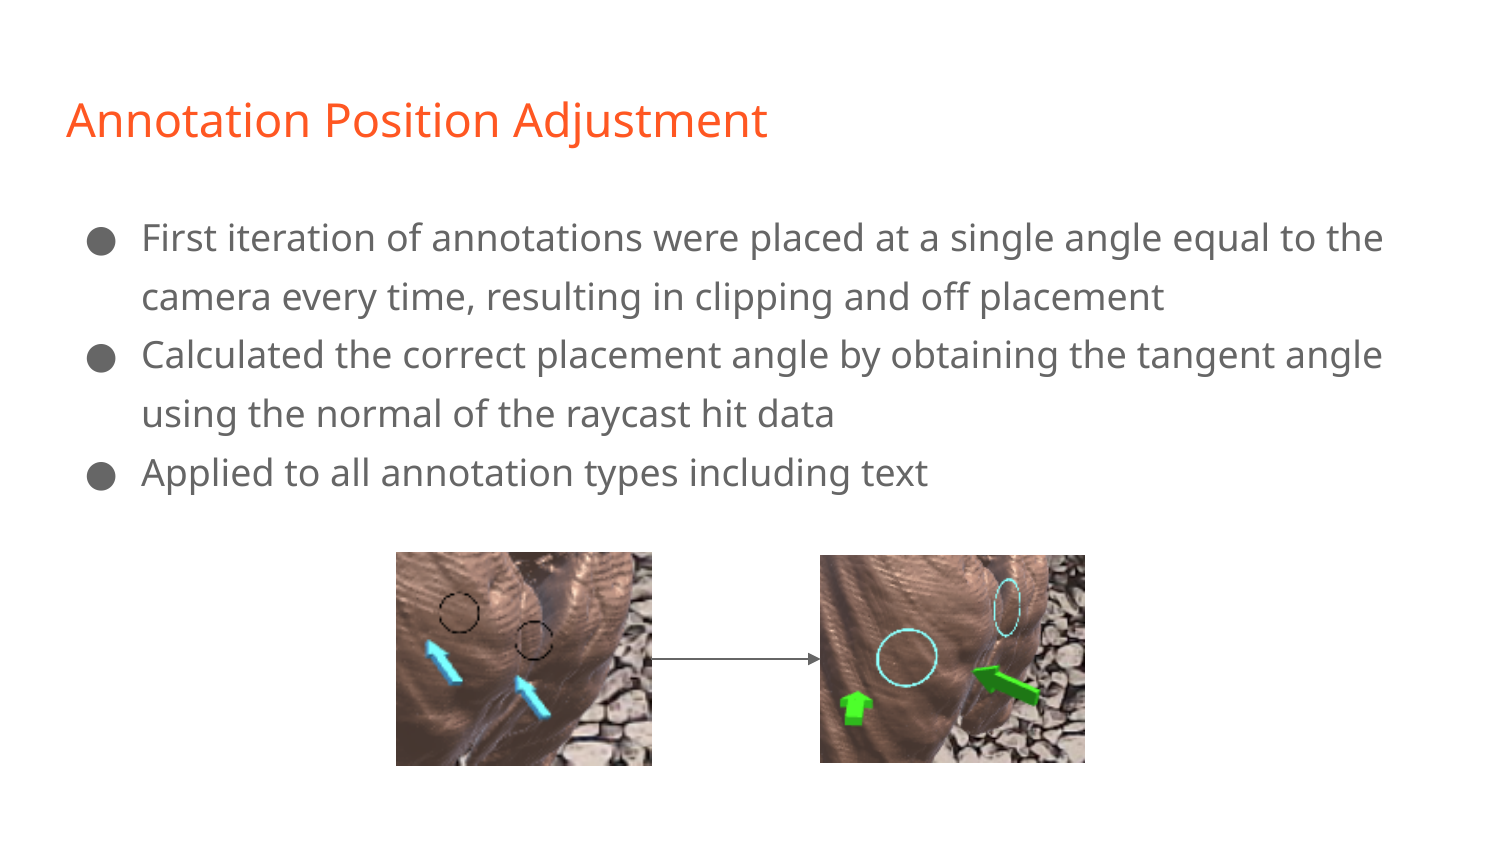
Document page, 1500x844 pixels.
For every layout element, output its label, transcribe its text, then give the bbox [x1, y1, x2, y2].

list First iteration of annotations were placed at a single angle equal to the camera every time, resulting in clipping and off placement Calculated the correct placement angle by obtaining the tangent angle using the normal of the raycast hit data Applied to all annotation types including text [51, 189, 1449, 750]
picture [396, 552, 652, 766]
title Annotation Position Adjustment [51, 72, 1449, 167]
picture [820, 554, 1085, 764]
